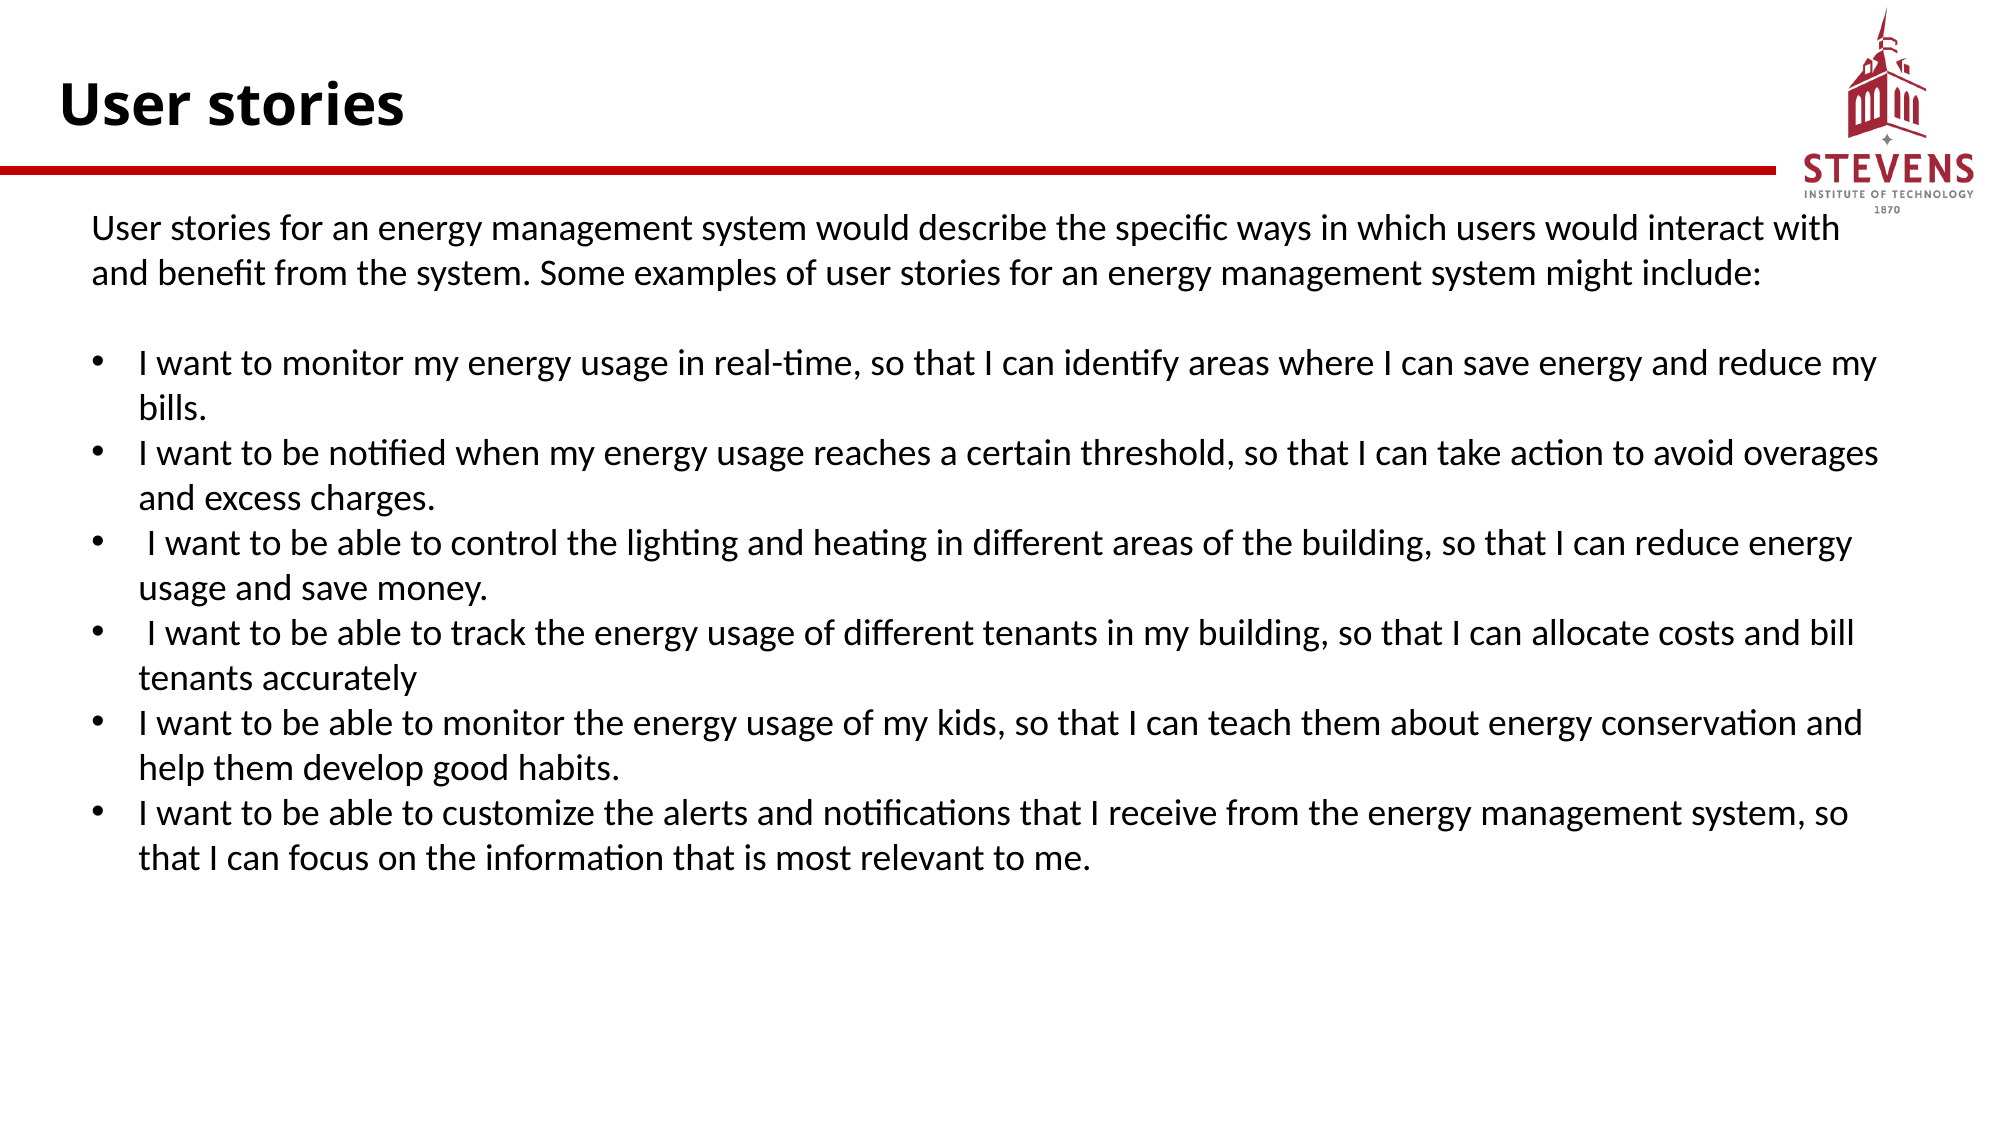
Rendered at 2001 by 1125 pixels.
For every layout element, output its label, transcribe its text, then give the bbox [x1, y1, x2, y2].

picture [1761, 0, 2000, 257]
text_box [0, 166, 1761, 175]
title User stories [43, 51, 1400, 146]
text_box User stories for an energy management system would describe the specific ways in which users would interact with and benefit from the system. Some examples of user stories for an energy management system might include: I want to monitor my energy usage in real-time, so that I can identify areas where I can save energy and reduce my bills. I want to be notified when my energy usage reaches a certain threshold, so that I can take action to avoid overages and excess charges. I want to be able to control the lighting and heating in different areas of the building, so that I can reduce energy usage and save money. I want to be able to track the energy usage of different tenants in my building, so that I can allocate costs and bill tenants accurately I want to be able to monitor the energy usage of my kids, so that I can teach them about energy conservation and help them develop good habits. I want to be able to customize the alerts and notifications that I receive from the energy management system, so that I can focus on the information that is most relevant to me. [76, 195, 1921, 953]
